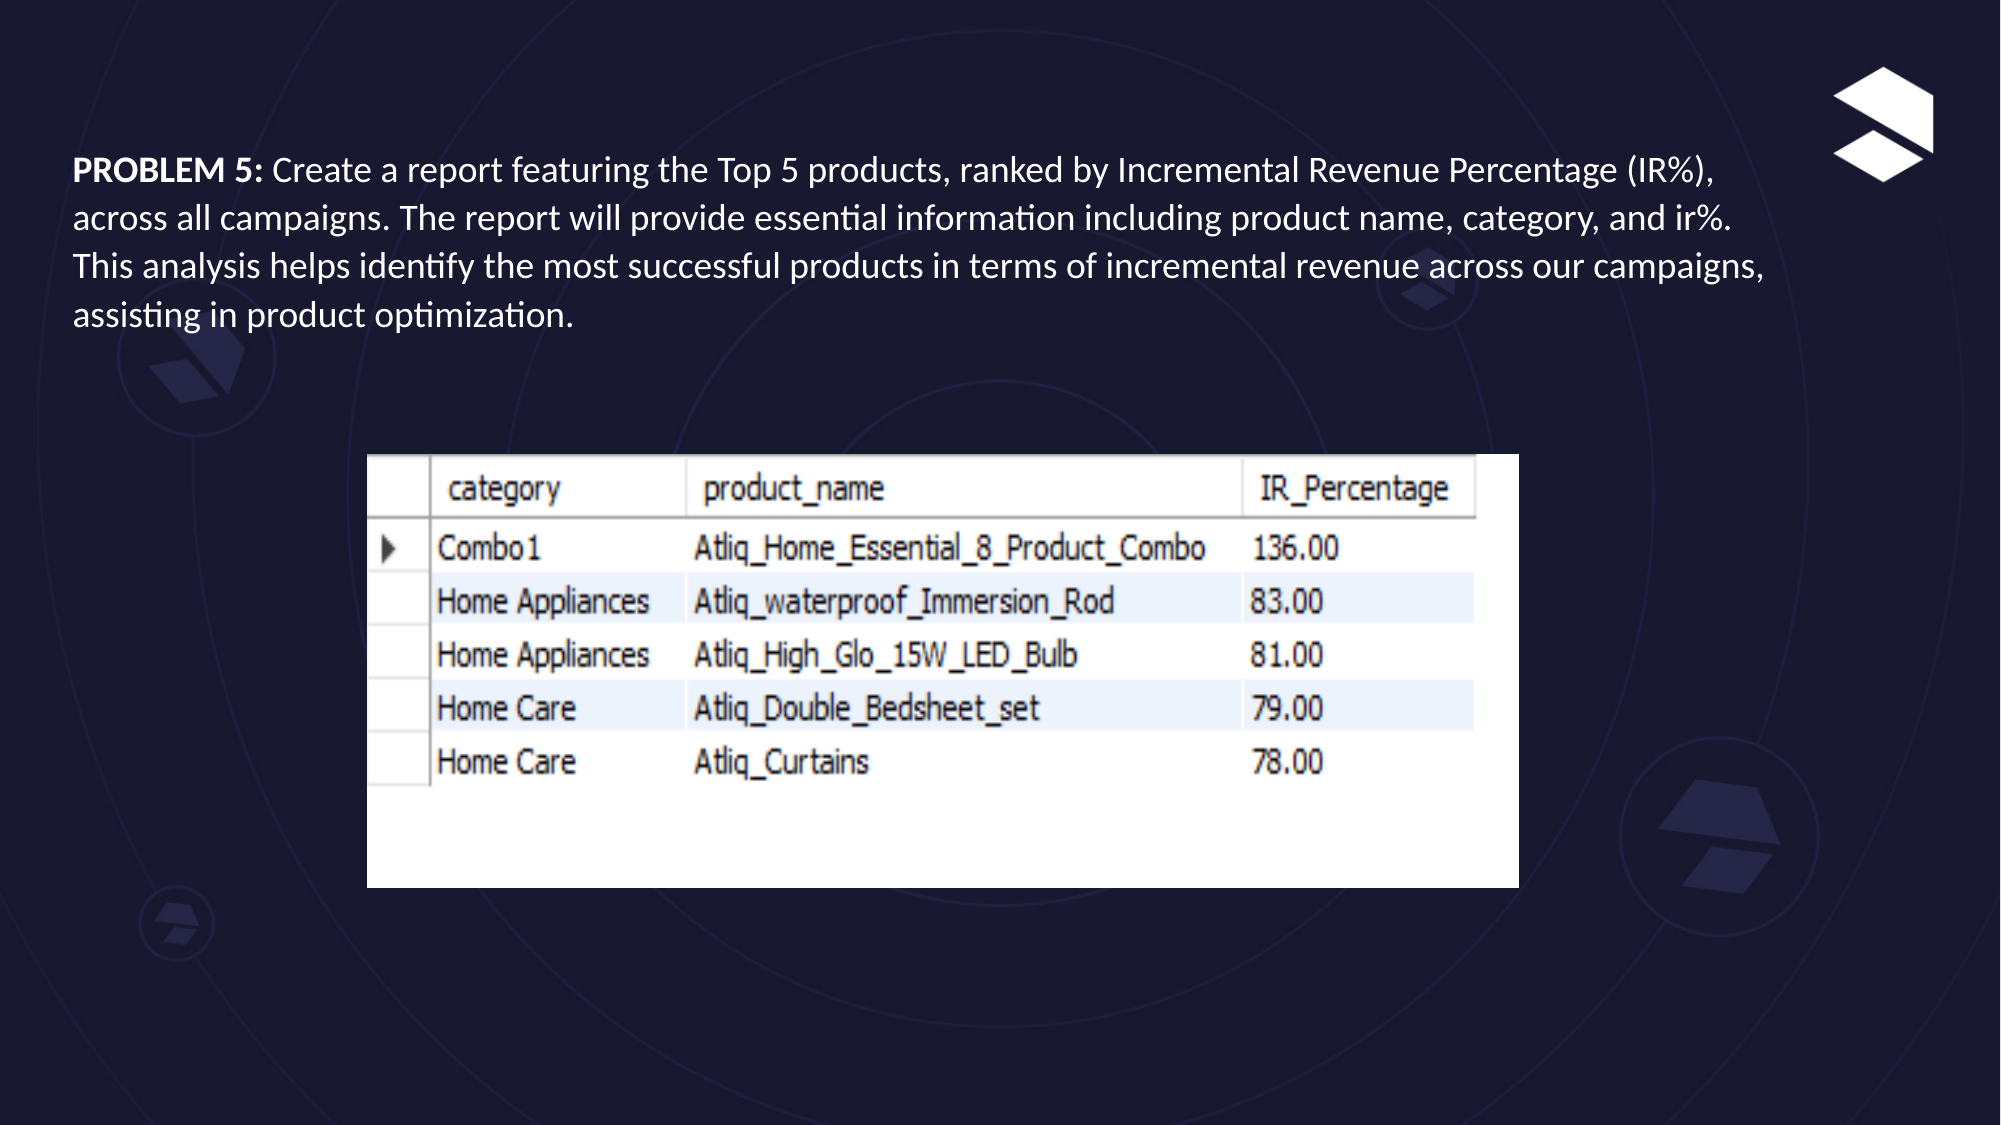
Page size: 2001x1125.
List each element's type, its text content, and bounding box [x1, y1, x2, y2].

picture [0, 0, 2001, 1125]
text_box PROBLEM 5: Create a report featuring the Top 5 products, ranked by Incremental Revenue Percentage (IR%), across all campaigns. The report will provide essential information including product name, category, and ir%. This analysis helps identify the most successful products in terms of incremental revenue across our campaigns, assisting in product optimization. [57, 134, 1783, 342]
